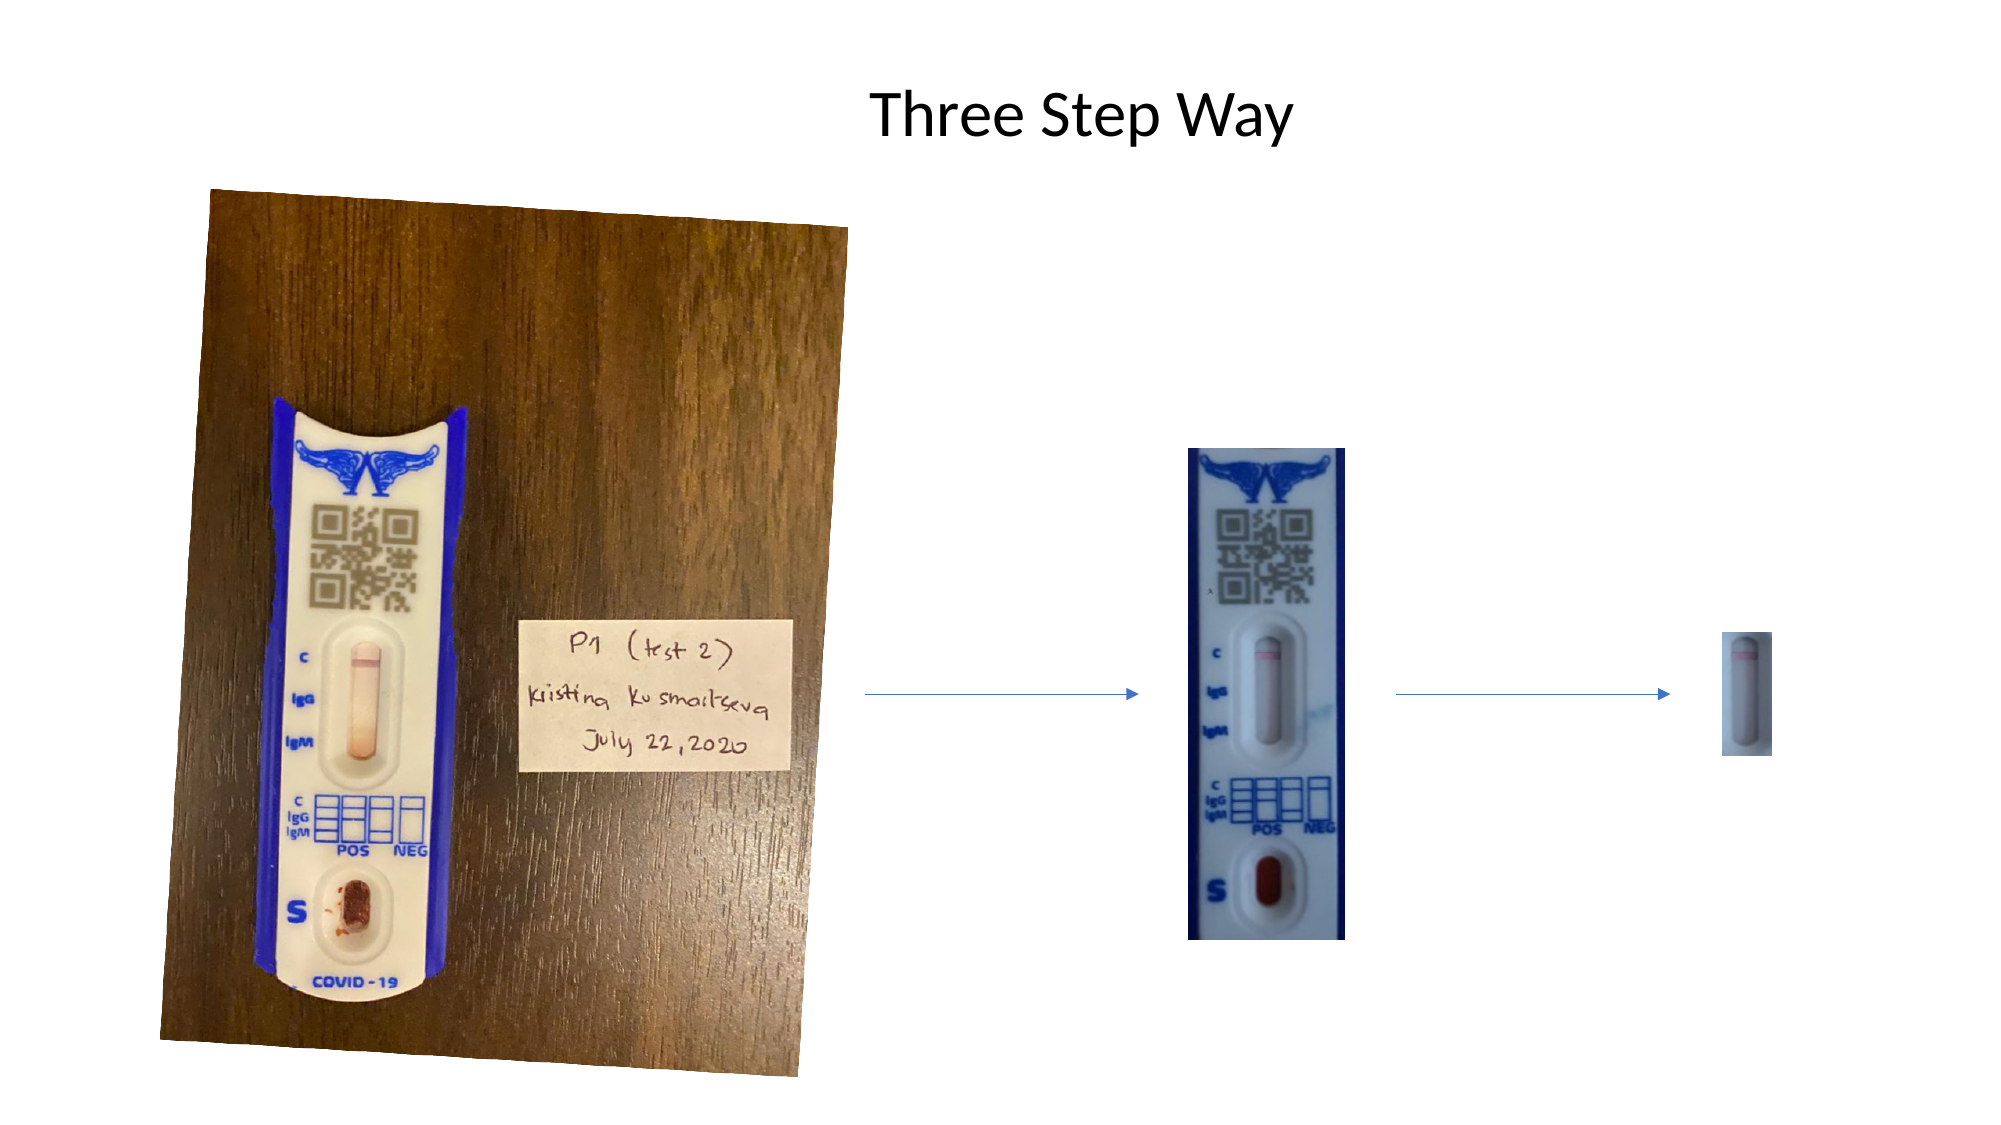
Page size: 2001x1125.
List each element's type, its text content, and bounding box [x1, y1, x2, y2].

text_box Three Step Way [581, 62, 1583, 157]
picture [1188, 448, 1345, 940]
picture [160, 190, 848, 1076]
picture [1722, 632, 1772, 756]
